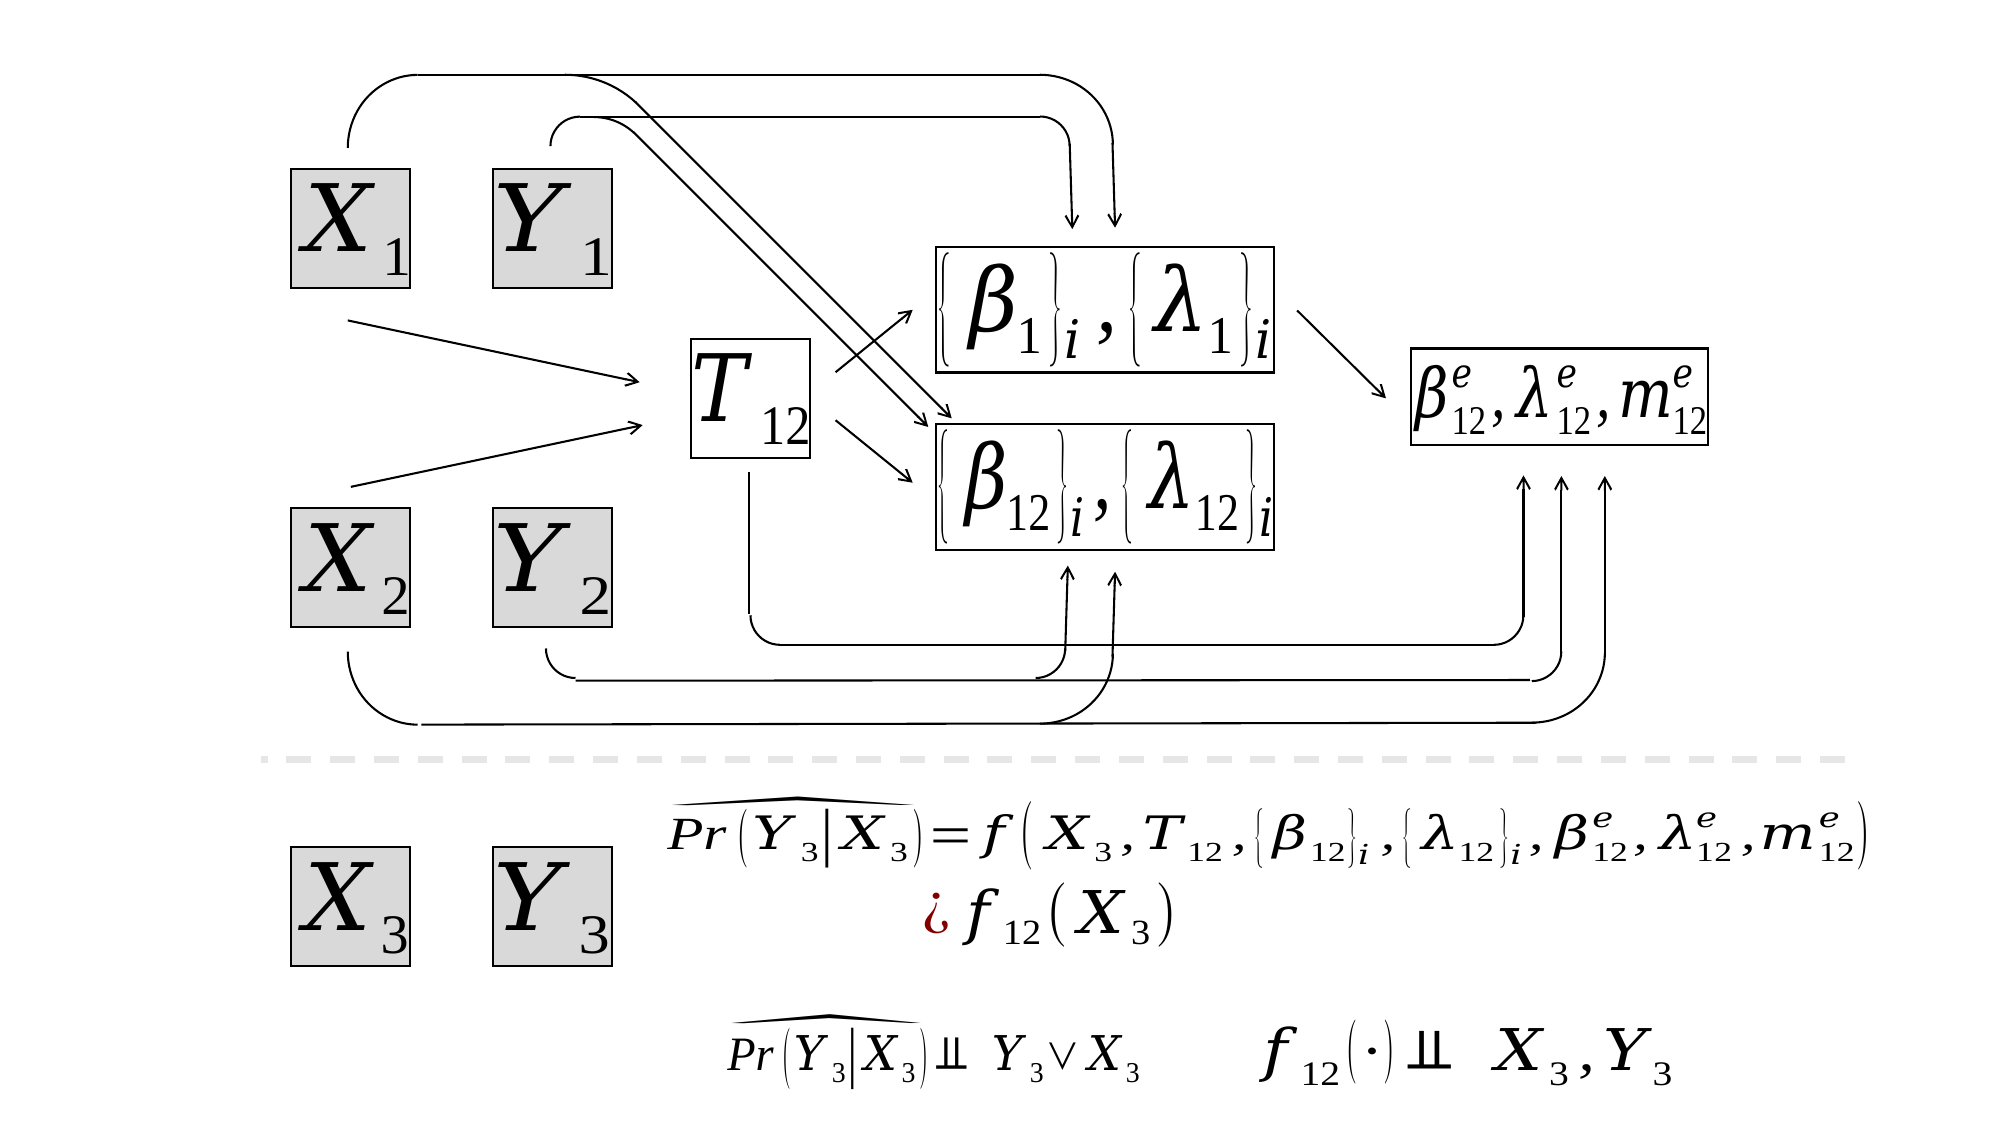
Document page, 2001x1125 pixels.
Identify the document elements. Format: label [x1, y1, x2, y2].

text_box [350, 425, 643, 487]
text_box [292, 848, 611, 966]
text_box [1112, 142, 1116, 228]
text_box [347, 651, 418, 726]
text_box [633, 132, 929, 427]
text_box [1297, 310, 1386, 399]
text_box [549, 120, 564, 147]
text_box [593, 117, 634, 170]
text_box [545, 565, 1530, 681]
text_box [1040, 115, 1071, 147]
text_box [347, 320, 633, 383]
text_box [635, 101, 952, 419]
text_box [1039, 682, 1108, 722]
text_box [1531, 651, 1562, 682]
text_box [1039, 74, 1114, 145]
text_box [1531, 652, 1606, 724]
text_box [292, 170, 611, 627]
text_box [937, 247, 1273, 475]
text_box [1069, 144, 1073, 230]
text_box [564, 75, 635, 170]
text_box [347, 74, 418, 148]
text_box [750, 475, 1524, 645]
text_box [835, 427, 913, 475]
